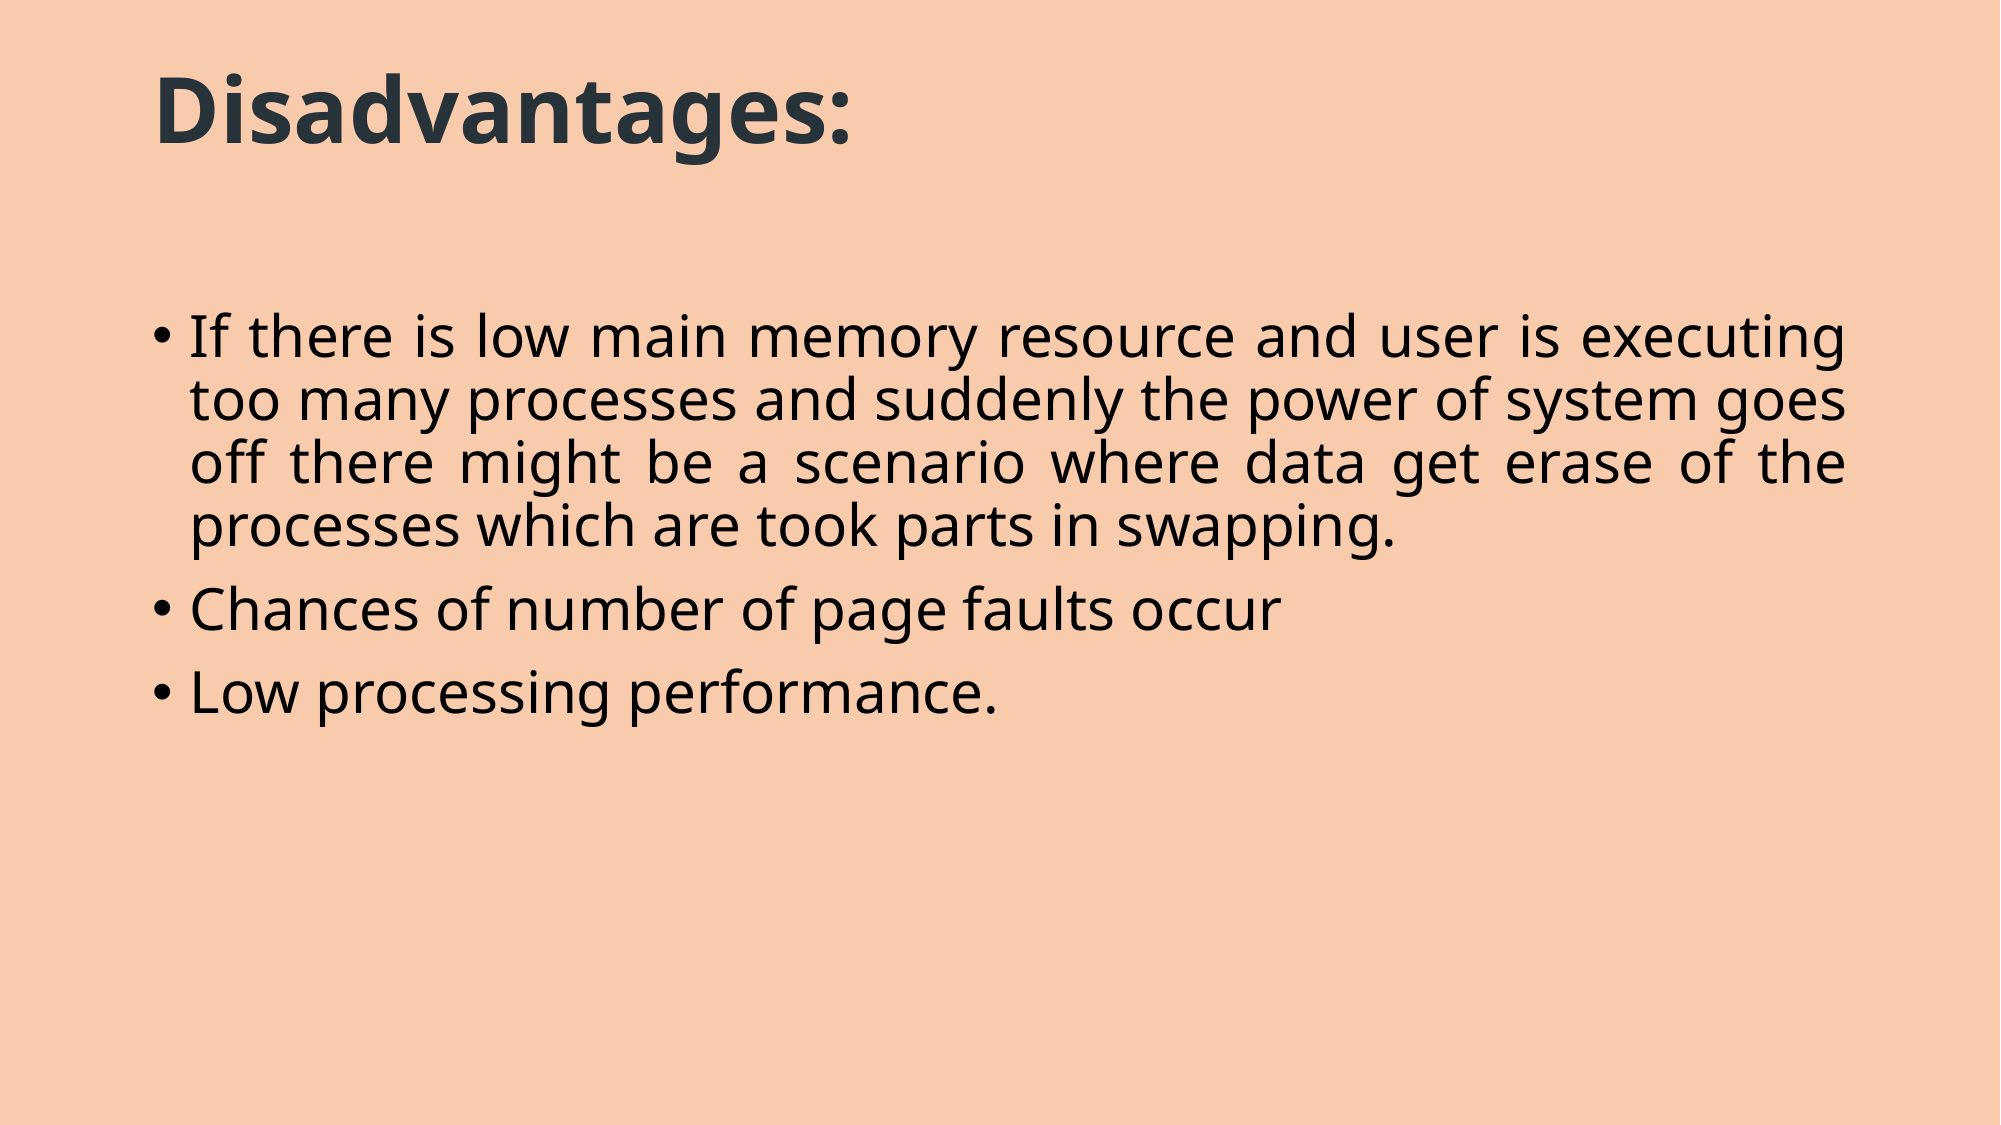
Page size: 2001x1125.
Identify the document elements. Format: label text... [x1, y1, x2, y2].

title Disadvantages: [137, 59, 1863, 278]
list If there is low main memory resource and user is executing too many processes and suddenly the power of system goes off there might be a scenario where data get erase of the processes which are took parts in swapping. Chances of number of page faults occur Low processing performance. [137, 299, 1863, 1014]
